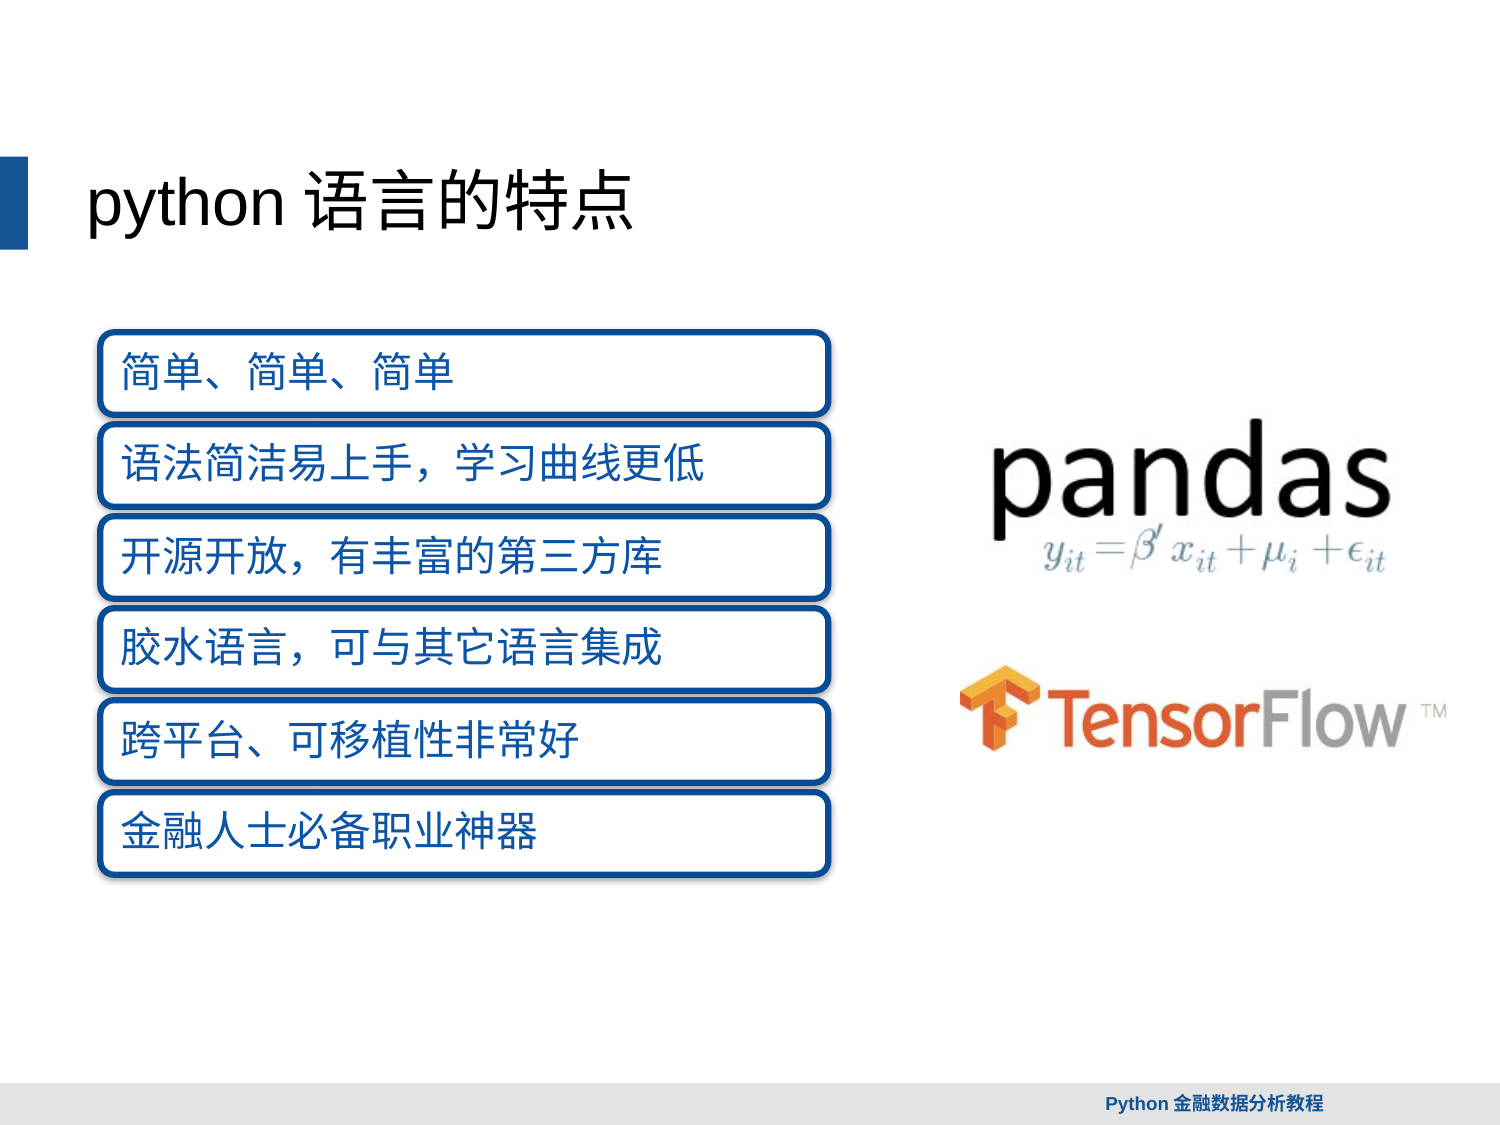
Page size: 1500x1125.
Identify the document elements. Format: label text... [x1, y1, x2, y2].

picture [968, 408, 1400, 575]
picture [960, 663, 1448, 752]
title python语言的特点 [71, 152, 1466, 246]
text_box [100, 327, 829, 880]
footer Python金融数据分析教程 [1064, 1082, 1339, 1124]
text_box [112, 286, 1388, 1049]
